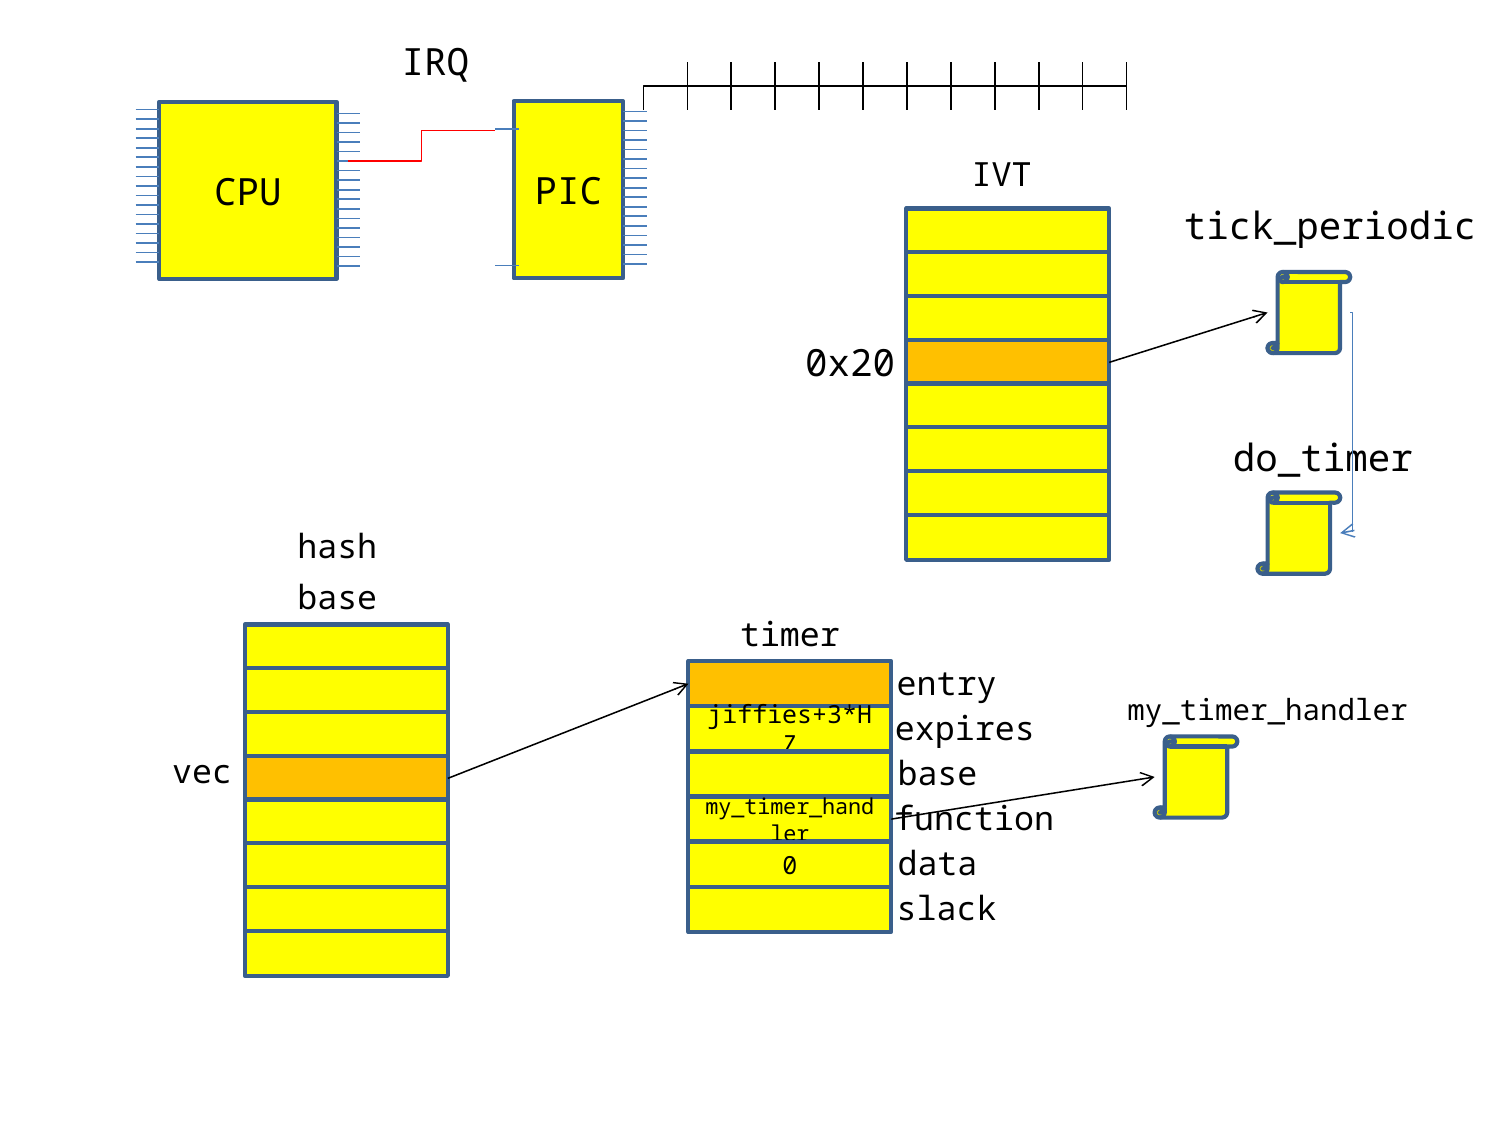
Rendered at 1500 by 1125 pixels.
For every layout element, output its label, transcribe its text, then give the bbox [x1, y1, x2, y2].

text_box 0 [686, 840, 882, 885]
text_box [686, 885, 881, 934]
text_box do_timer [1353, 426, 1428, 487]
text_box [243, 885, 450, 929]
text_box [643, 61, 685, 110]
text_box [447, 683, 689, 779]
text_box timer [725, 605, 855, 661]
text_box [950, 61, 993, 110]
text_box [243, 666, 450, 710]
text_box [904, 381, 1111, 425]
text_box vec [157, 742, 247, 798]
text_box [243, 929, 450, 978]
text_box 0x20 [790, 332, 910, 392]
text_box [687, 61, 729, 110]
text_box [1255, 490, 1333, 576]
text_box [891, 776, 1166, 820]
text_box PIC [512, 99, 625, 280]
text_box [1109, 312, 1278, 363]
text_box IRQ [386, 30, 484, 91]
text_box entry [881, 654, 1012, 699]
text_box CPU [157, 100, 339, 281]
text_box [904, 206, 1111, 250]
text_box IVT [956, 145, 1047, 201]
text_box [243, 710, 442, 754]
text_box [1162, 734, 1240, 820]
text_box [904, 425, 1111, 469]
text_box [1275, 269, 1353, 356]
text_box do_timer [1346, 426, 1352, 487]
text_box slack [881, 879, 1012, 935]
text_box [904, 294, 1111, 338]
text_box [1082, 61, 1127, 110]
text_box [906, 61, 949, 110]
text_box [243, 797, 450, 841]
text_box tick_periodic [1169, 194, 1492, 255]
text_box [904, 513, 1111, 562]
text_box my_timer_handler [686, 794, 879, 840]
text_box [730, 61, 773, 110]
text_box [904, 469, 1111, 513]
text_box function [879, 789, 1069, 845]
text_box [686, 749, 882, 794]
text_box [774, 61, 817, 110]
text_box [1038, 61, 1081, 110]
text_box [686, 659, 881, 704]
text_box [348, 130, 496, 162]
text_box base [882, 744, 993, 789]
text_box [994, 61, 1037, 110]
text_box [243, 622, 450, 666]
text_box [818, 61, 861, 110]
text_box jiffies+3*HZ [693, 704, 880, 749]
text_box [1329, 312, 1341, 534]
text_box my_timer_handler [1112, 683, 1423, 734]
text_box hash [282, 518, 392, 573]
text_box base [282, 573, 392, 624]
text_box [862, 61, 905, 110]
text_box [243, 841, 450, 885]
text_box [904, 250, 1111, 294]
text_box expires [880, 699, 1050, 755]
text_box data [882, 834, 993, 879]
text_box [247, 754, 450, 797]
text_box [910, 338, 1111, 381]
text_box do_timer [1218, 426, 1324, 487]
